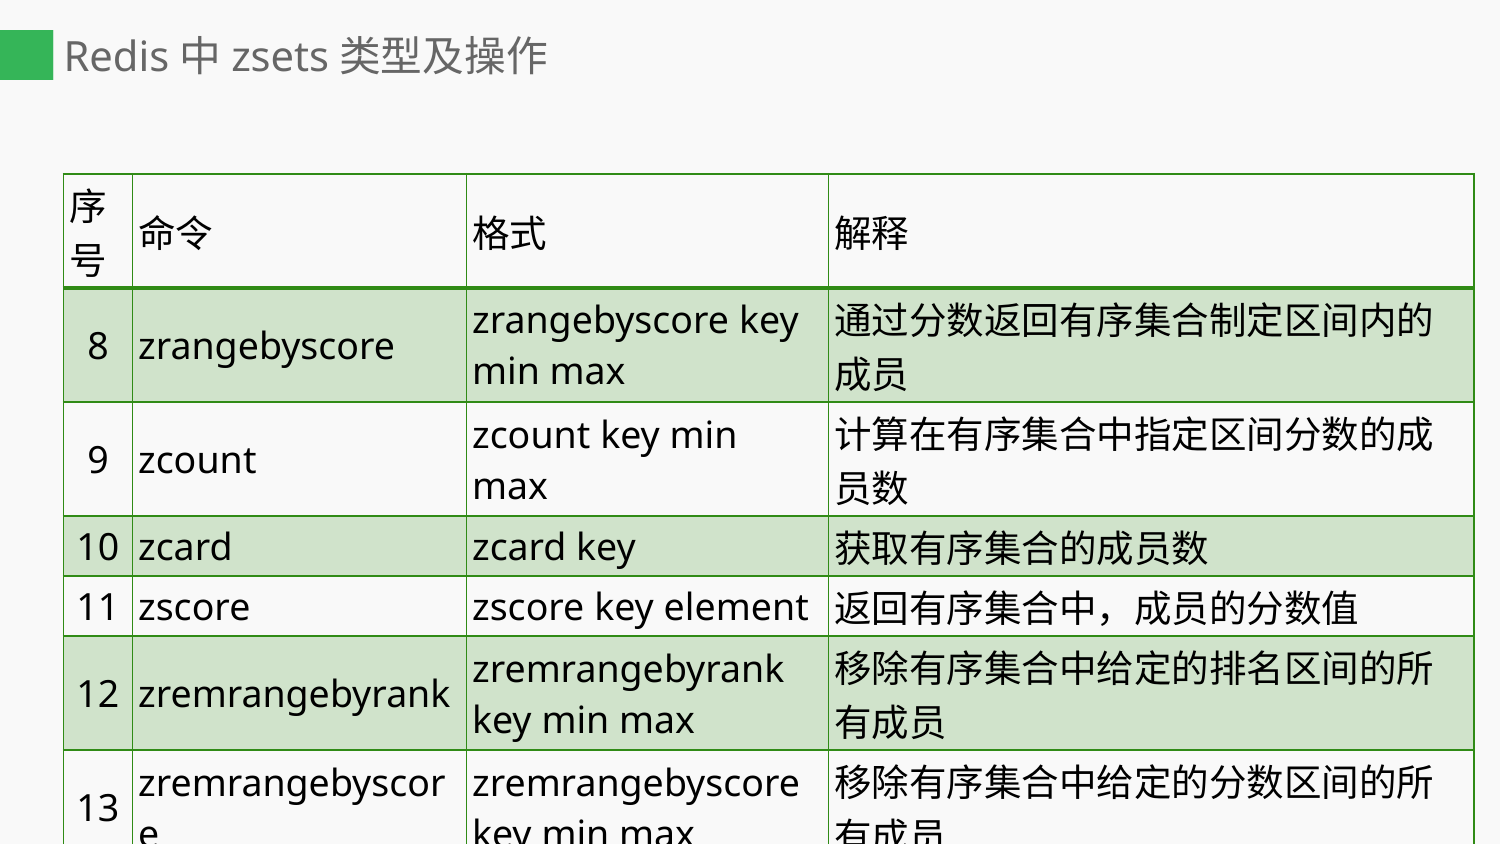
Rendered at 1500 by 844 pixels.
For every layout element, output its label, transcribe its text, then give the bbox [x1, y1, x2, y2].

table_cell 8 [64, 290, 132, 401]
table_cell zcount [133, 403, 466, 515]
table_cell 移除有序集合中给定的排名区间的所有成员 [829, 637, 1473, 749]
table_cell 获取有序集合的成员数 [829, 517, 1473, 575]
table_cell zcard [133, 517, 466, 575]
table_cell zcount key min max [467, 403, 828, 515]
table_cell 移除有序集合中给定的分数区间的所有成员 [829, 751, 1473, 844]
table_cell 12 [64, 637, 132, 749]
table_cell zcard key [467, 517, 828, 575]
picture [0, 30, 54, 80]
table_cell 11 [64, 577, 132, 635]
table_header 解释 [829, 175, 1473, 286]
table_cell 通过分数返回有序集合制定区间内的成员 [829, 290, 1473, 401]
table_header 序号 [64, 175, 132, 286]
title Redis中zsets类型及操作 [63, 25, 1480, 85]
table_cell zscore key element [467, 577, 828, 635]
table_header 命令 [133, 175, 466, 286]
table_cell 计算在有序集合中指定区间分数的成员数 [829, 403, 1473, 515]
table_cell zremrangebyscore key min max [467, 751, 828, 844]
table_cell zrangebyscore key min max [467, 290, 828, 401]
table_cell 9 [64, 403, 132, 515]
table_cell zremrangebyrank [133, 637, 466, 749]
table_cell 13 [64, 751, 132, 844]
table_header 格式 [467, 175, 828, 286]
table_cell zrangebyscore [133, 290, 466, 401]
table_cell 返回有序集合中，成员的分数值 [829, 577, 1473, 635]
table_cell zscore [133, 577, 466, 635]
table_cell zremrangebyrank key min max [467, 637, 828, 749]
table_cell 10 [64, 517, 132, 575]
table_cell zremrangebyscore [133, 751, 466, 844]
